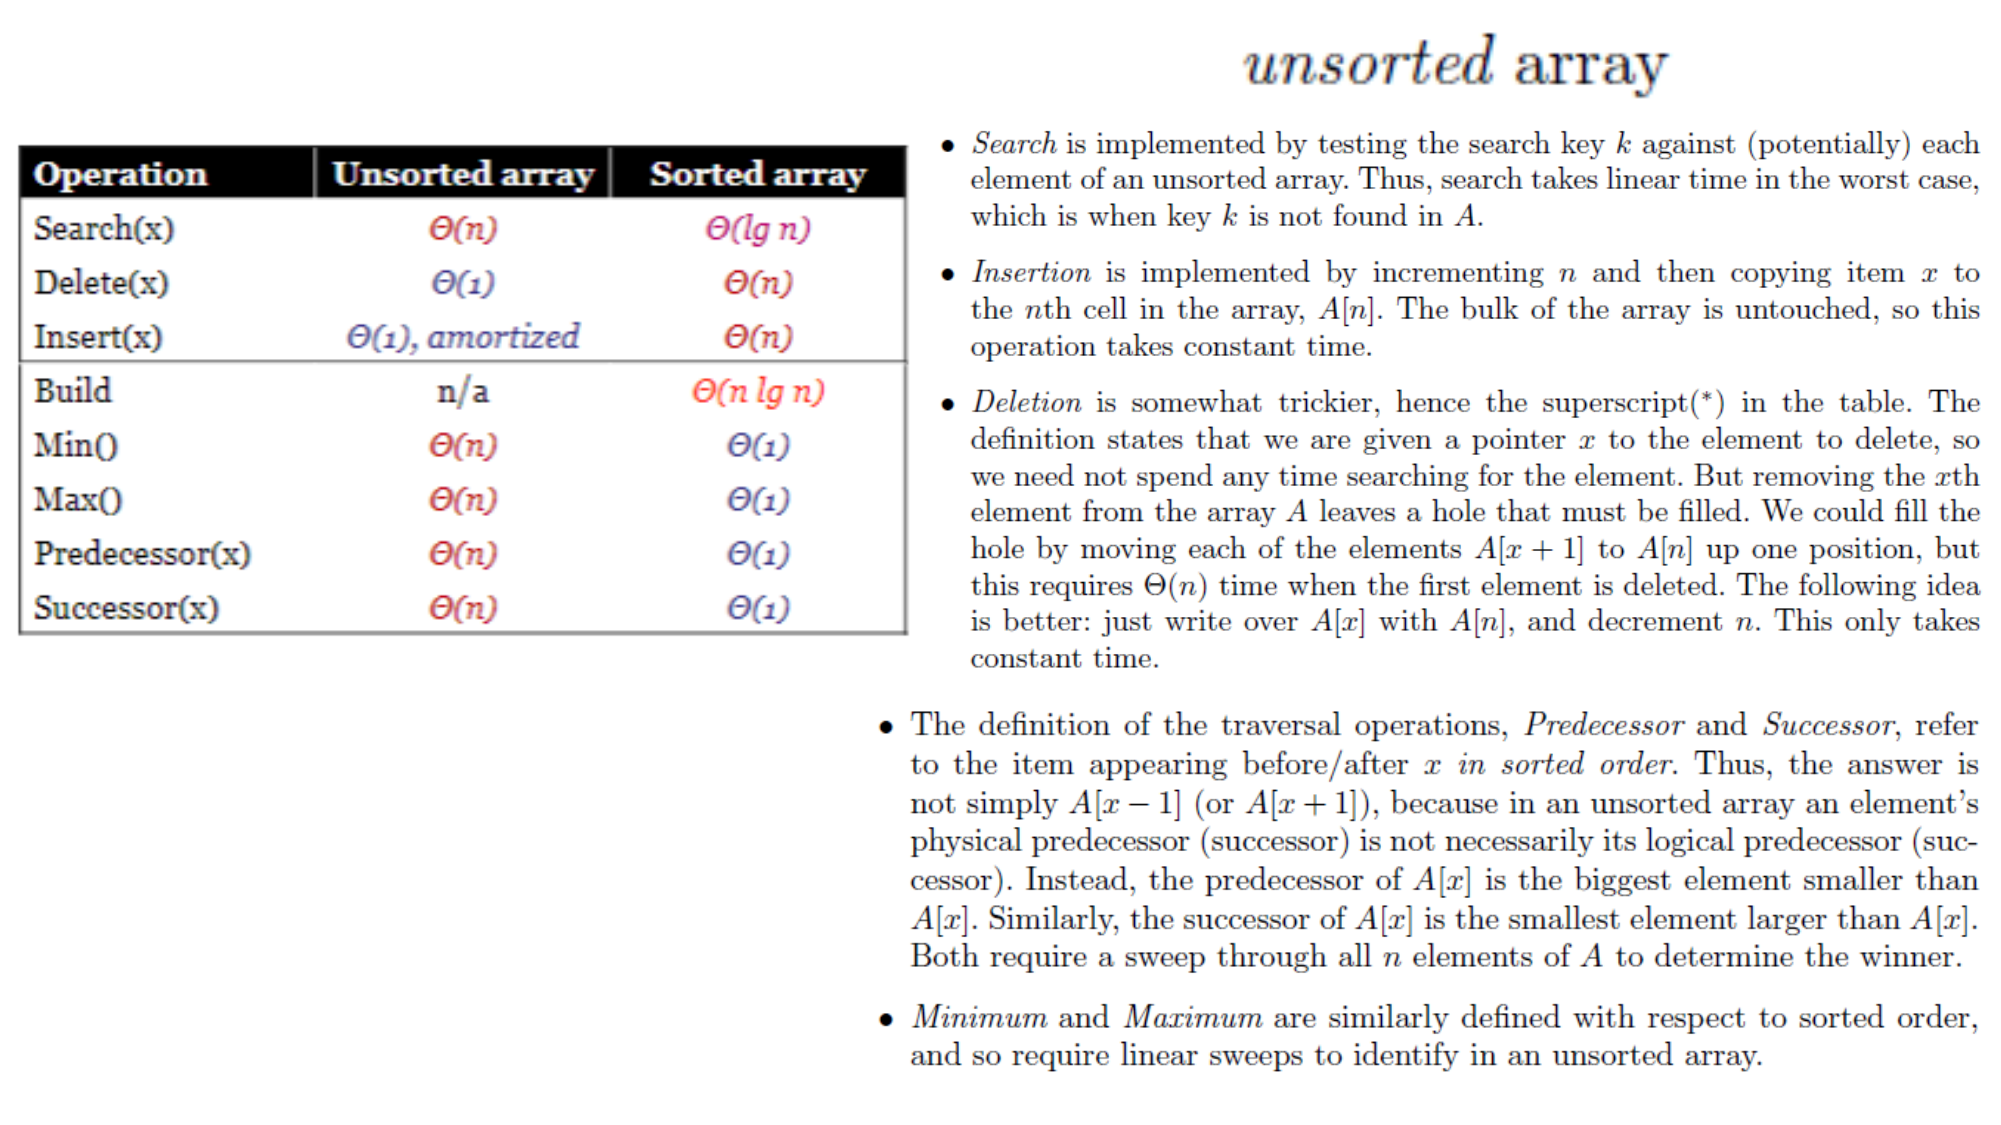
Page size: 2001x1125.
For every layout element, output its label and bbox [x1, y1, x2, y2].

picture [0, 18, 2000, 684]
picture [873, 693, 2000, 1081]
